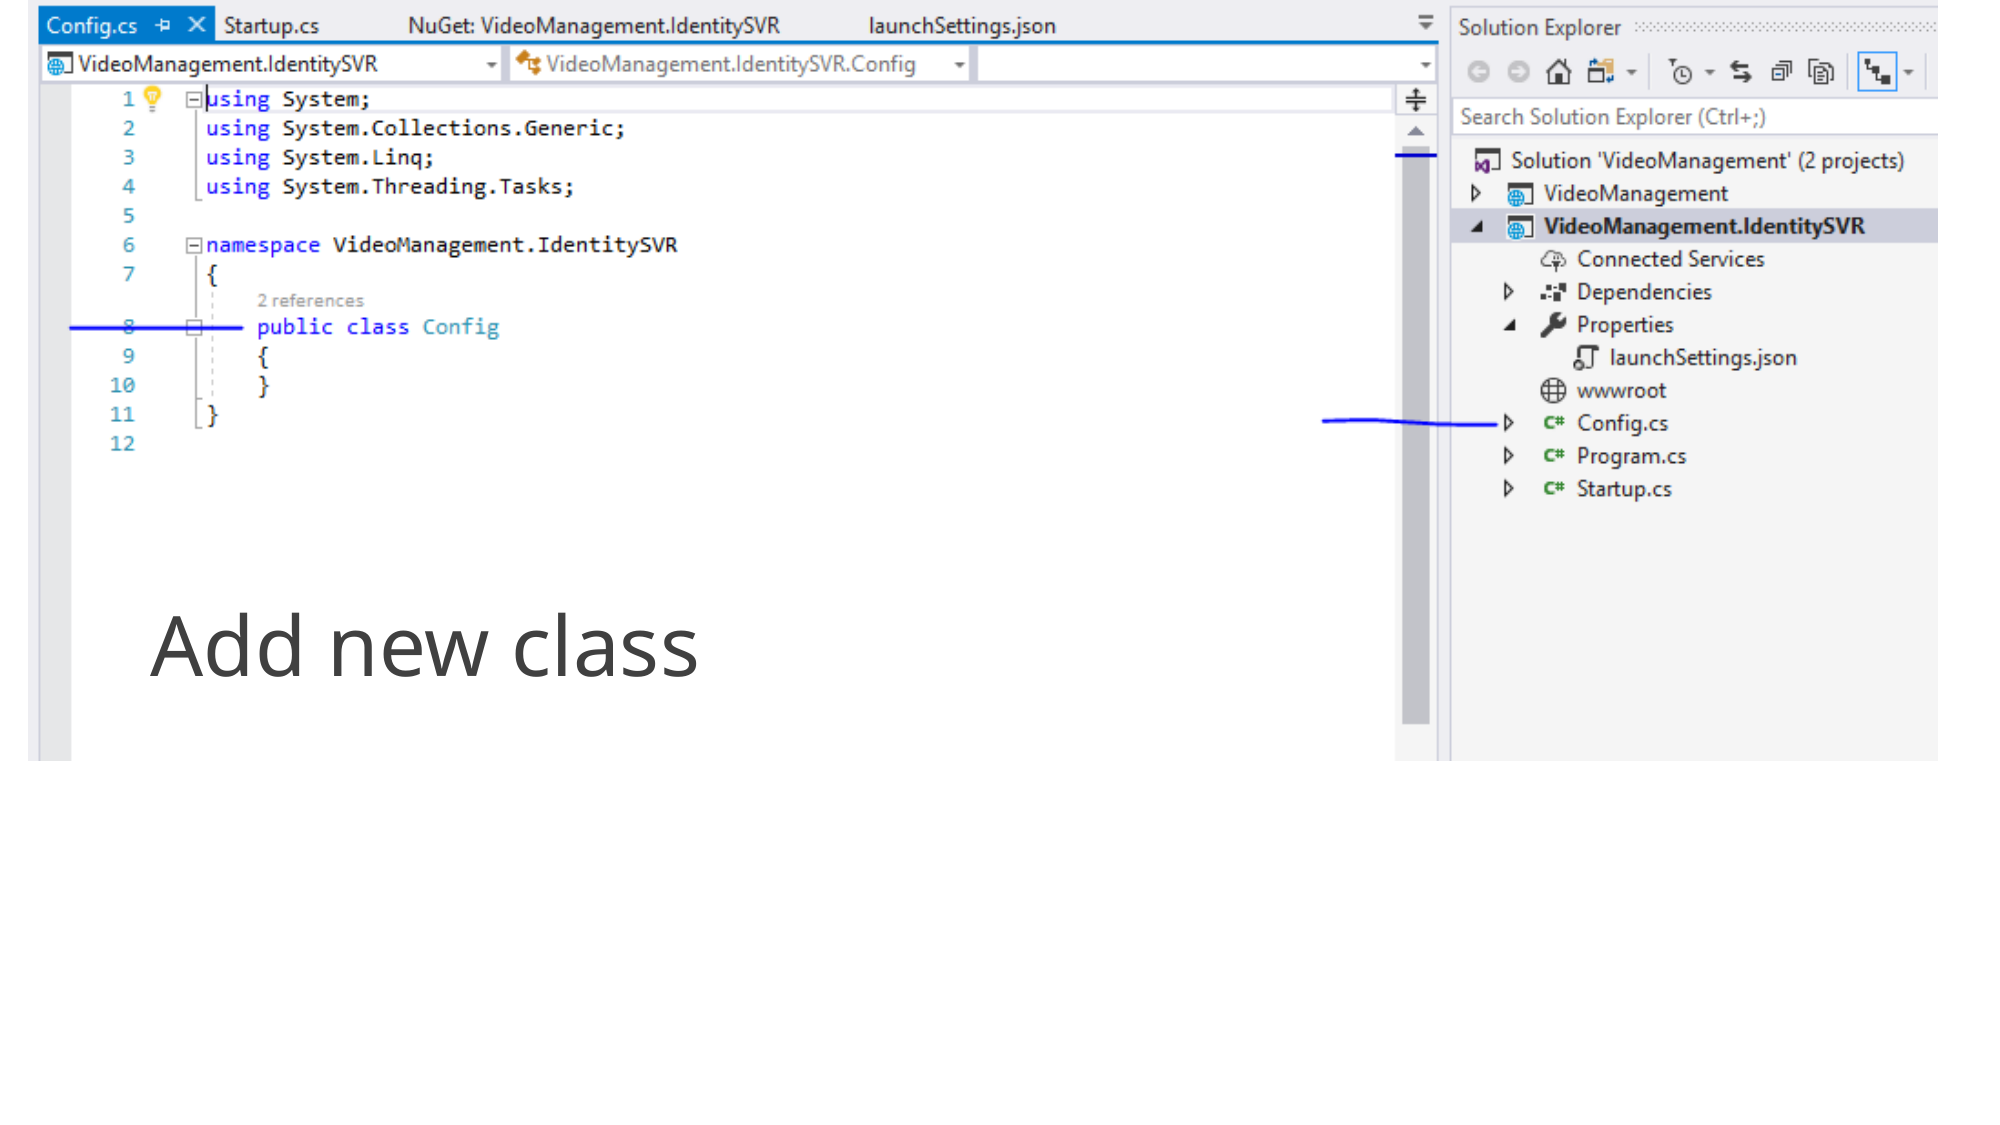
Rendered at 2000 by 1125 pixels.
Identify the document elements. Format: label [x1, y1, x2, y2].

picture [27, 0, 1938, 761]
